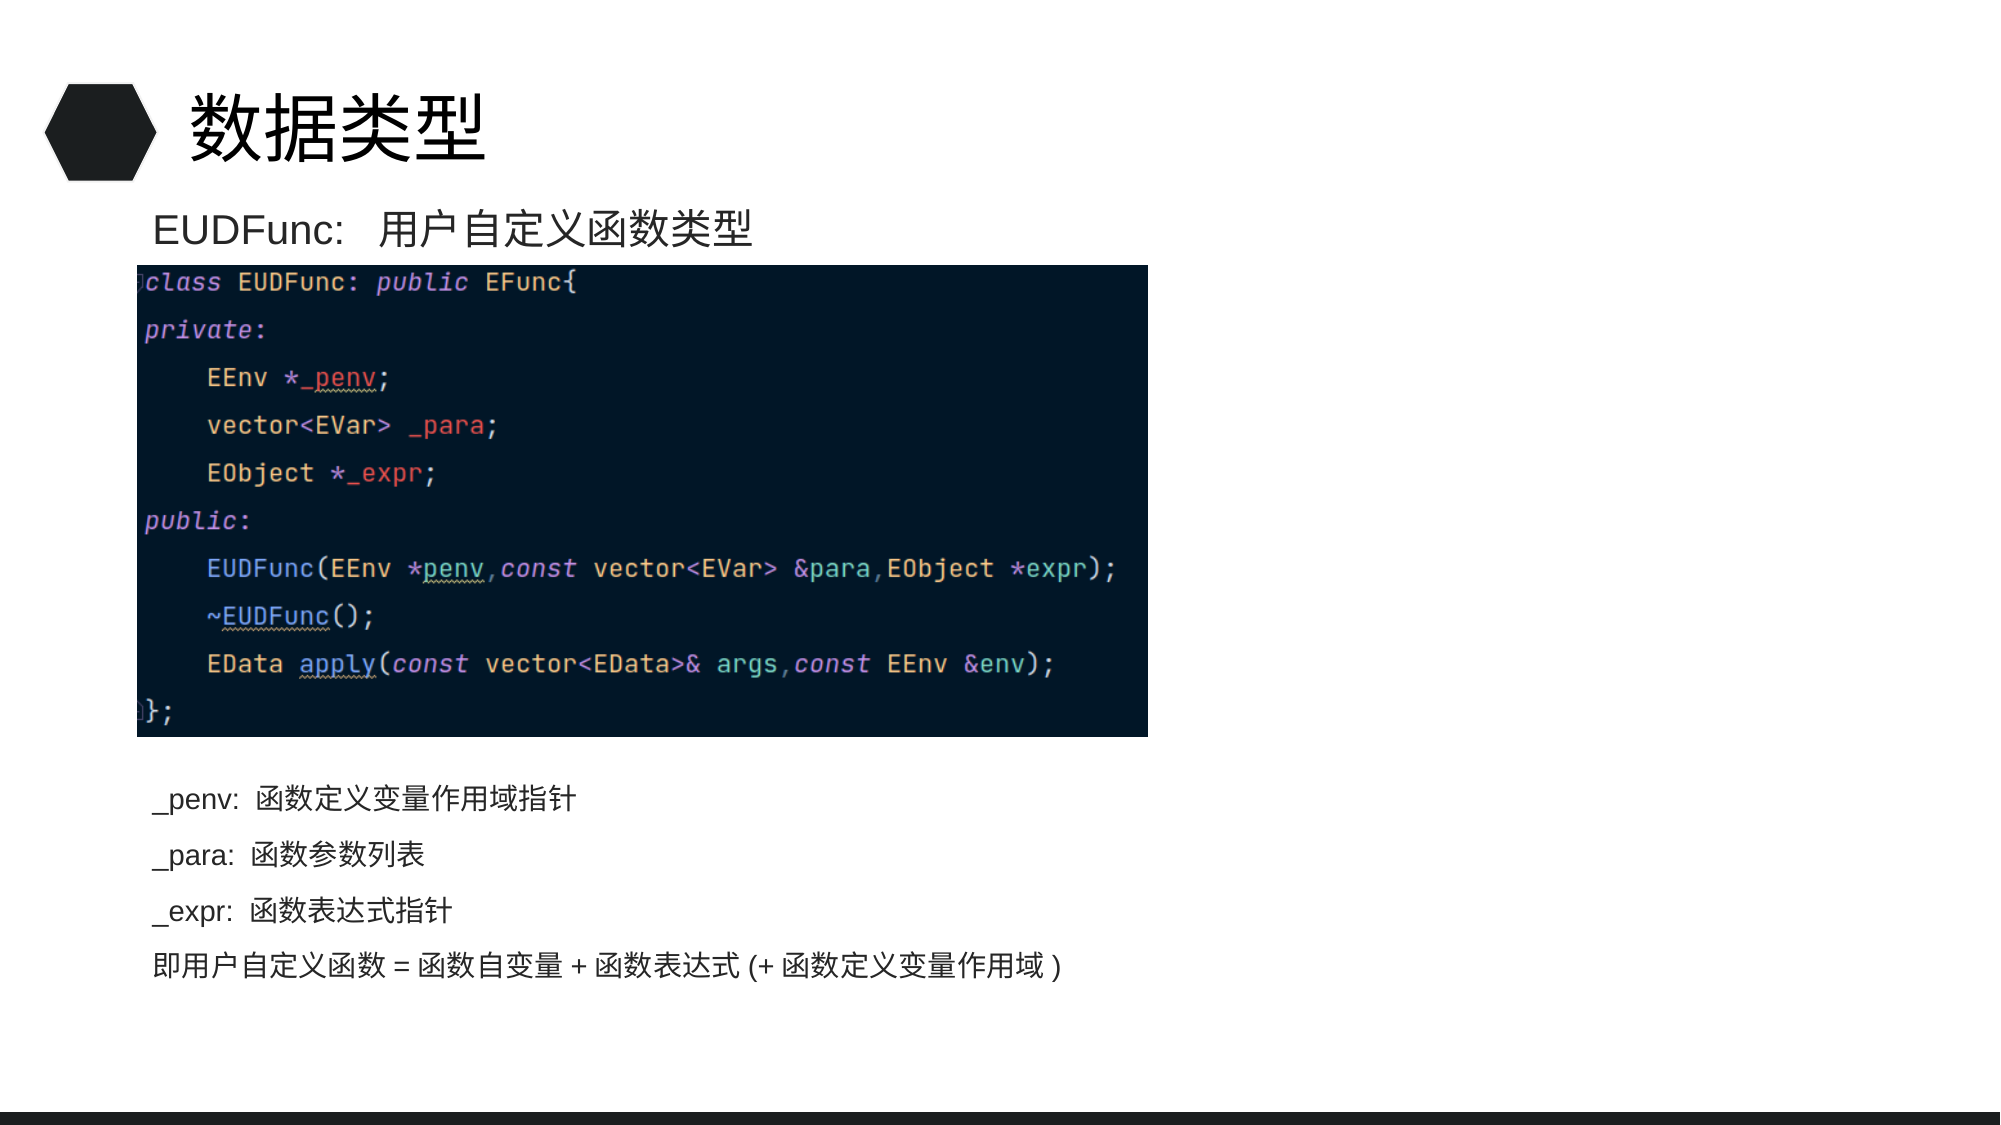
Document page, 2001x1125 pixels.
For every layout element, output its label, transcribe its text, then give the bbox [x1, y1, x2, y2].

picture [137, 265, 1148, 737]
title 数据类型 [173, 82, 1900, 182]
list EUDFunc: 用户自定义函数类型 _penv: 函数定义变量作用域指针 _para: 函数参数列表 _expr: 函数表达式指针 即用户自定义函数=函数自变量+函数表达式(+函数定义变量作用域) [137, 195, 1863, 998]
